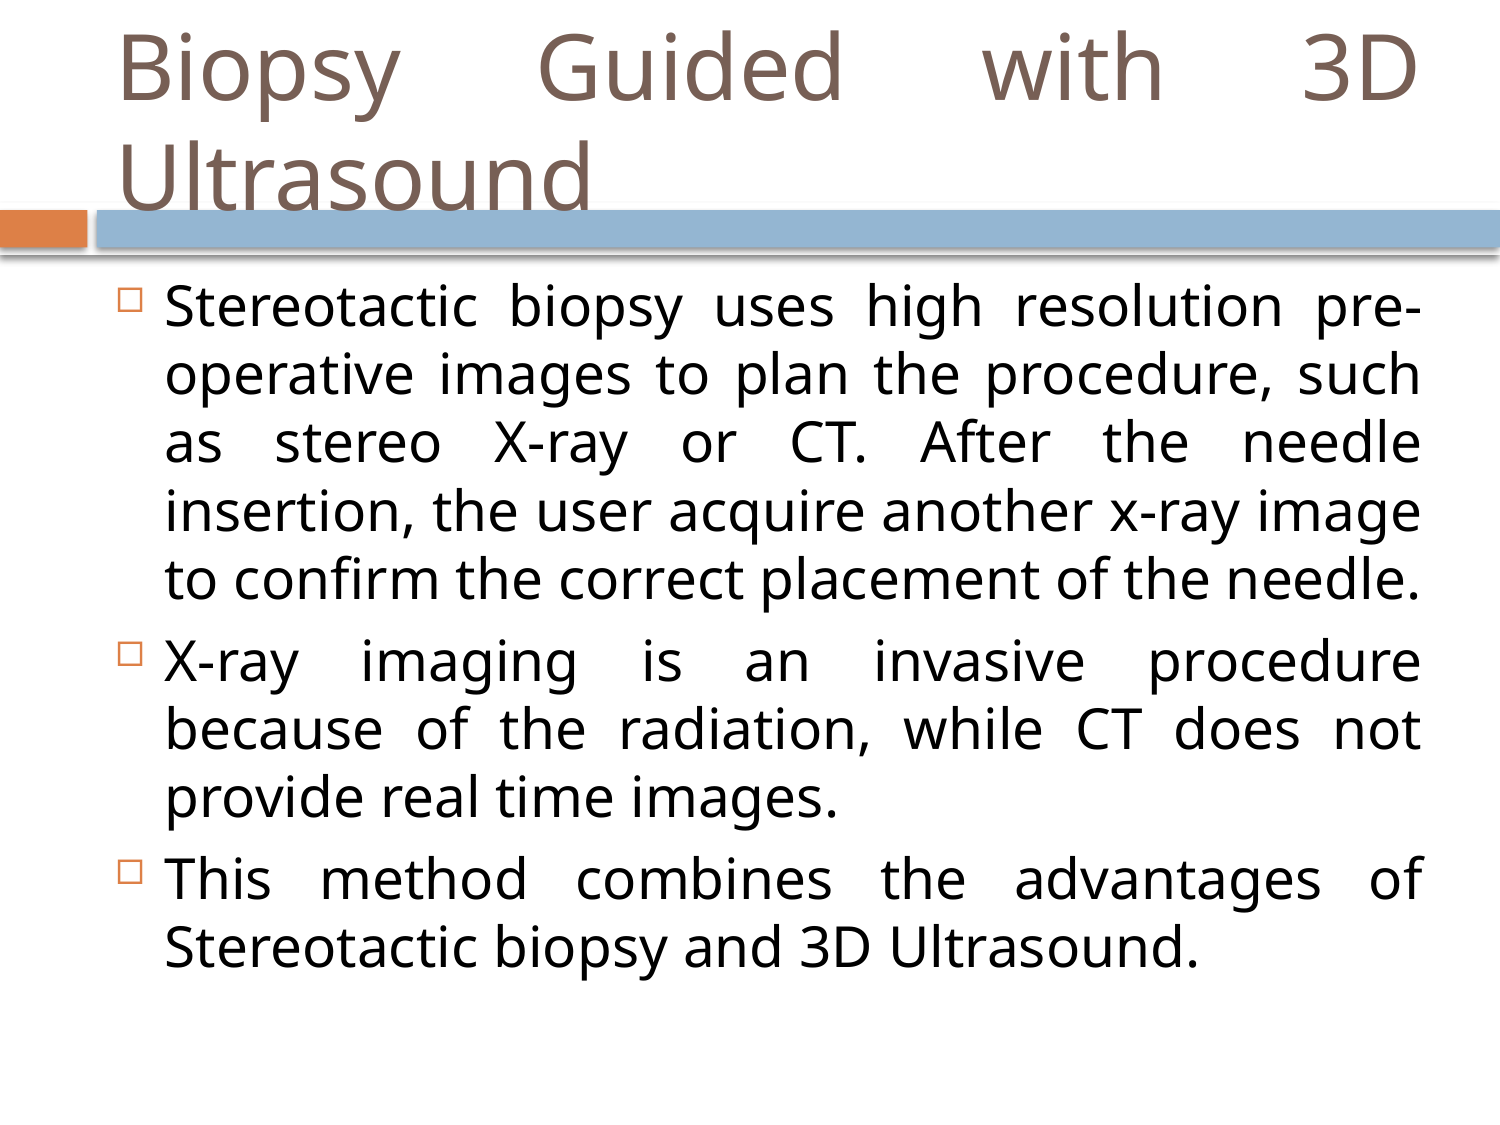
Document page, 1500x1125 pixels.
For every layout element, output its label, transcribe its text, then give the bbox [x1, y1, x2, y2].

title Biopsy Guided with 3D Ultrasound [100, 37, 1438, 200]
list Stereotactic biopsy uses high resolution pre-operative images to plan the procedure, such as stereo X-ray or CT. After the needle insertion, the user acquire another x-ray image to confirm the correct placement of the needle. X-ray imaging is an invasive procedure because of the radiation, while CT does not provide real time images. This method combines the advantages of Stereotactic biopsy and 3D Ultrasound. [100, 262, 1438, 1000]
